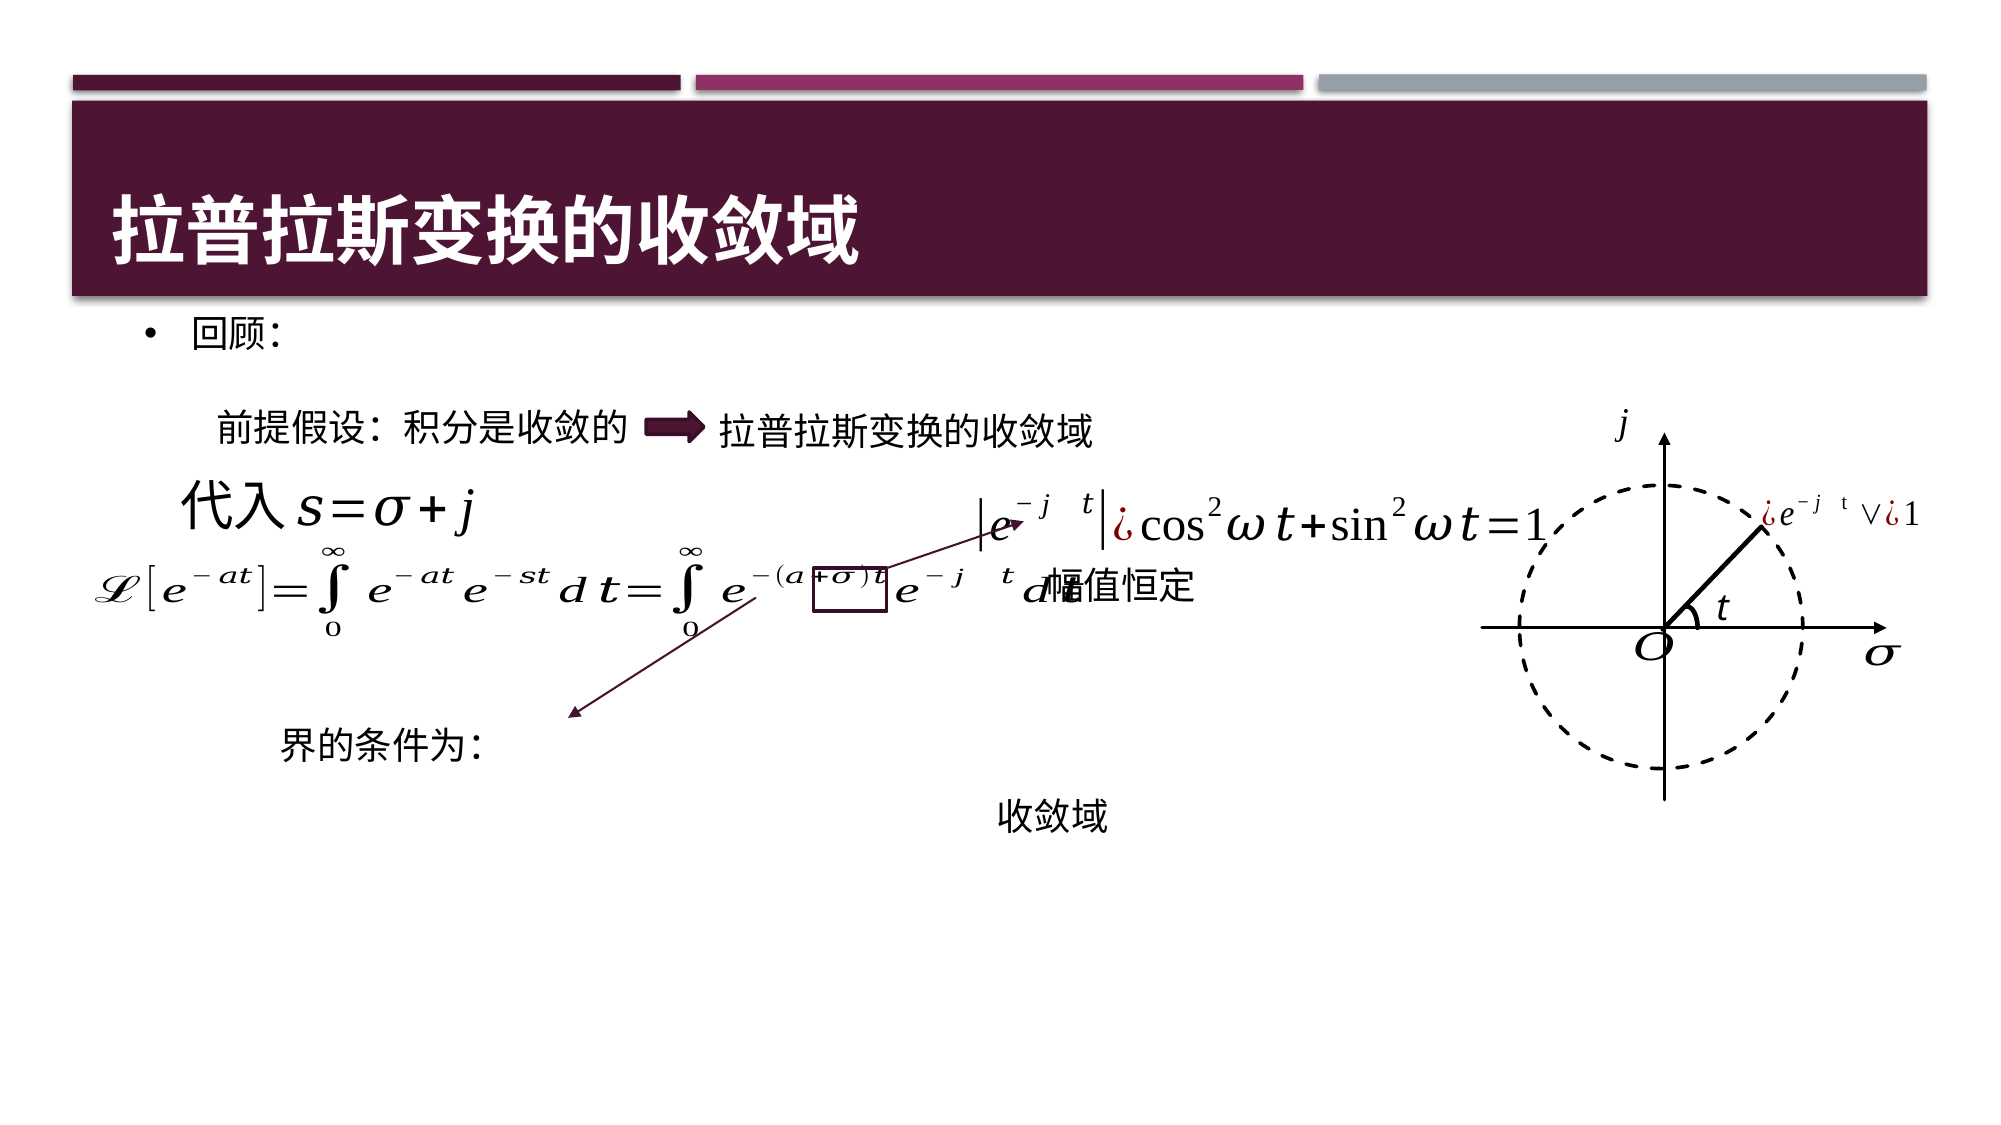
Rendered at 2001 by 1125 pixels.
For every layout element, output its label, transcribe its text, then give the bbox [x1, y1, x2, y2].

text_box 拉普拉斯变换的收敛域 [703, 400, 1164, 461]
text_box 前提假设：积分是收敛的 [201, 396, 733, 456]
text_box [1481, 400, 1921, 801]
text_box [567, 597, 756, 719]
text_box 幅值恒定 [1031, 554, 1449, 614]
text_box 收敛域 [981, 785, 1152, 846]
text_box [644, 410, 703, 444]
title 拉普拉斯变换的收敛域 [95, 115, 1905, 282]
text_box [812, 566, 888, 613]
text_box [886, 520, 1025, 569]
